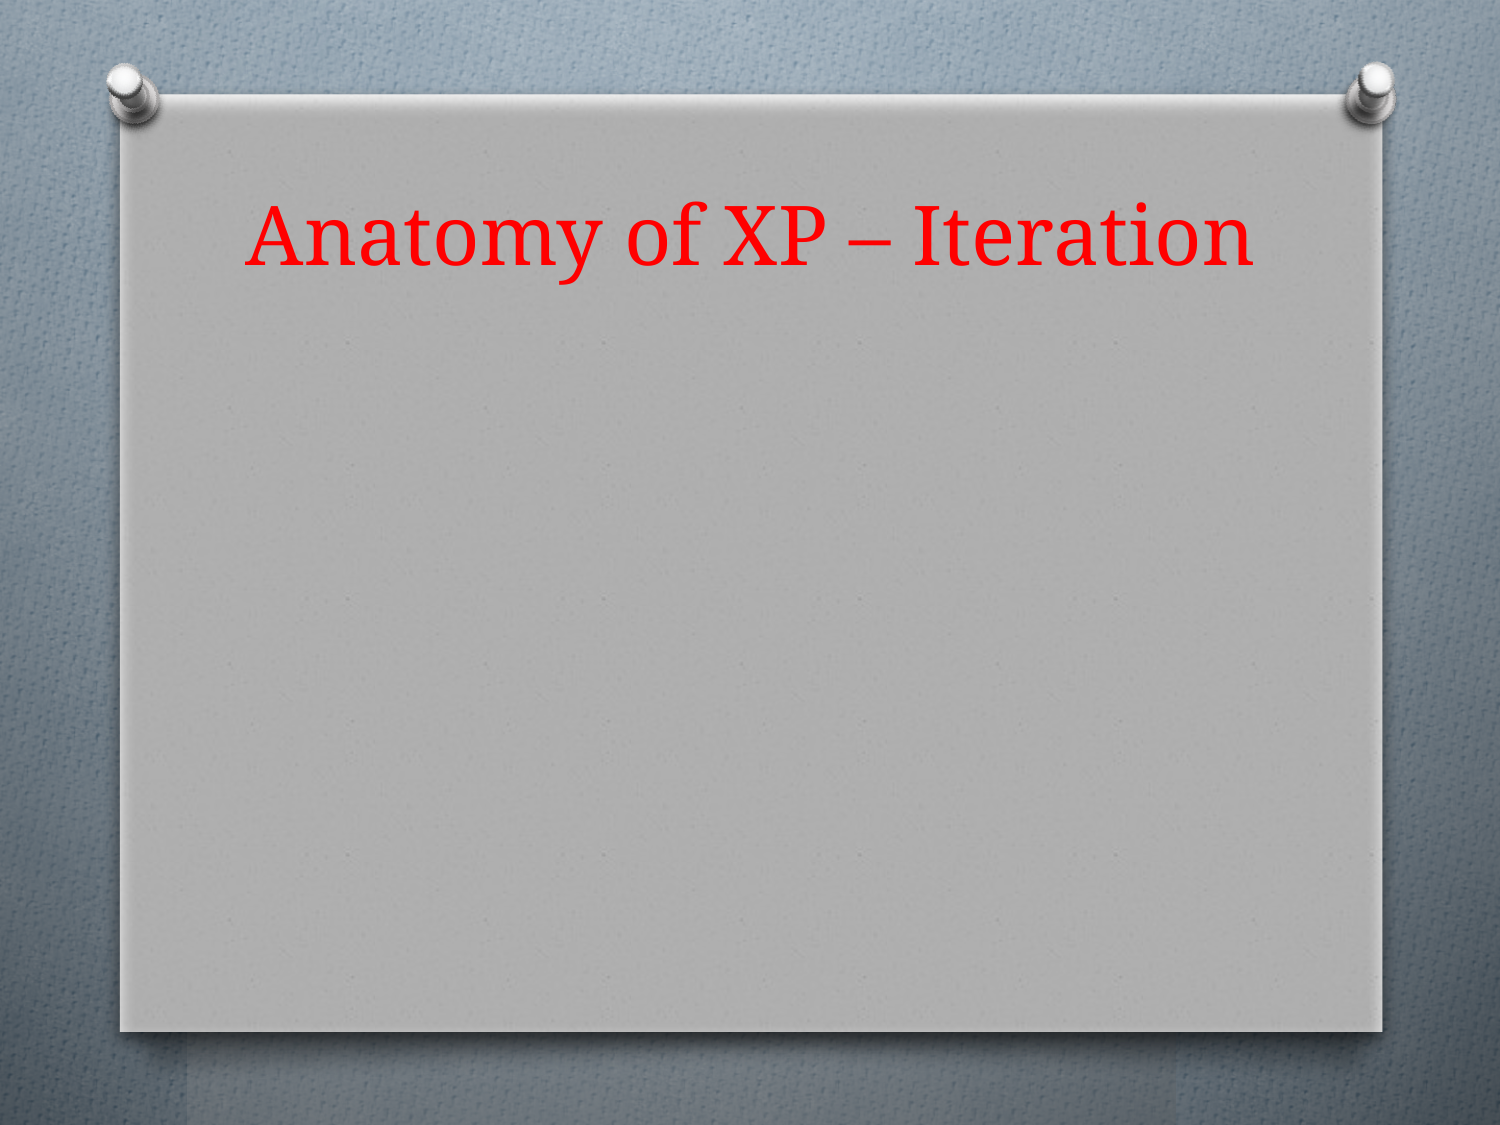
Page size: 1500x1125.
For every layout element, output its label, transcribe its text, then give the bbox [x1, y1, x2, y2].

title Anatomy of XP – Iteration [179, 134, 1323, 332]
picture [75, 29, 198, 153]
picture [1317, 35, 1439, 156]
